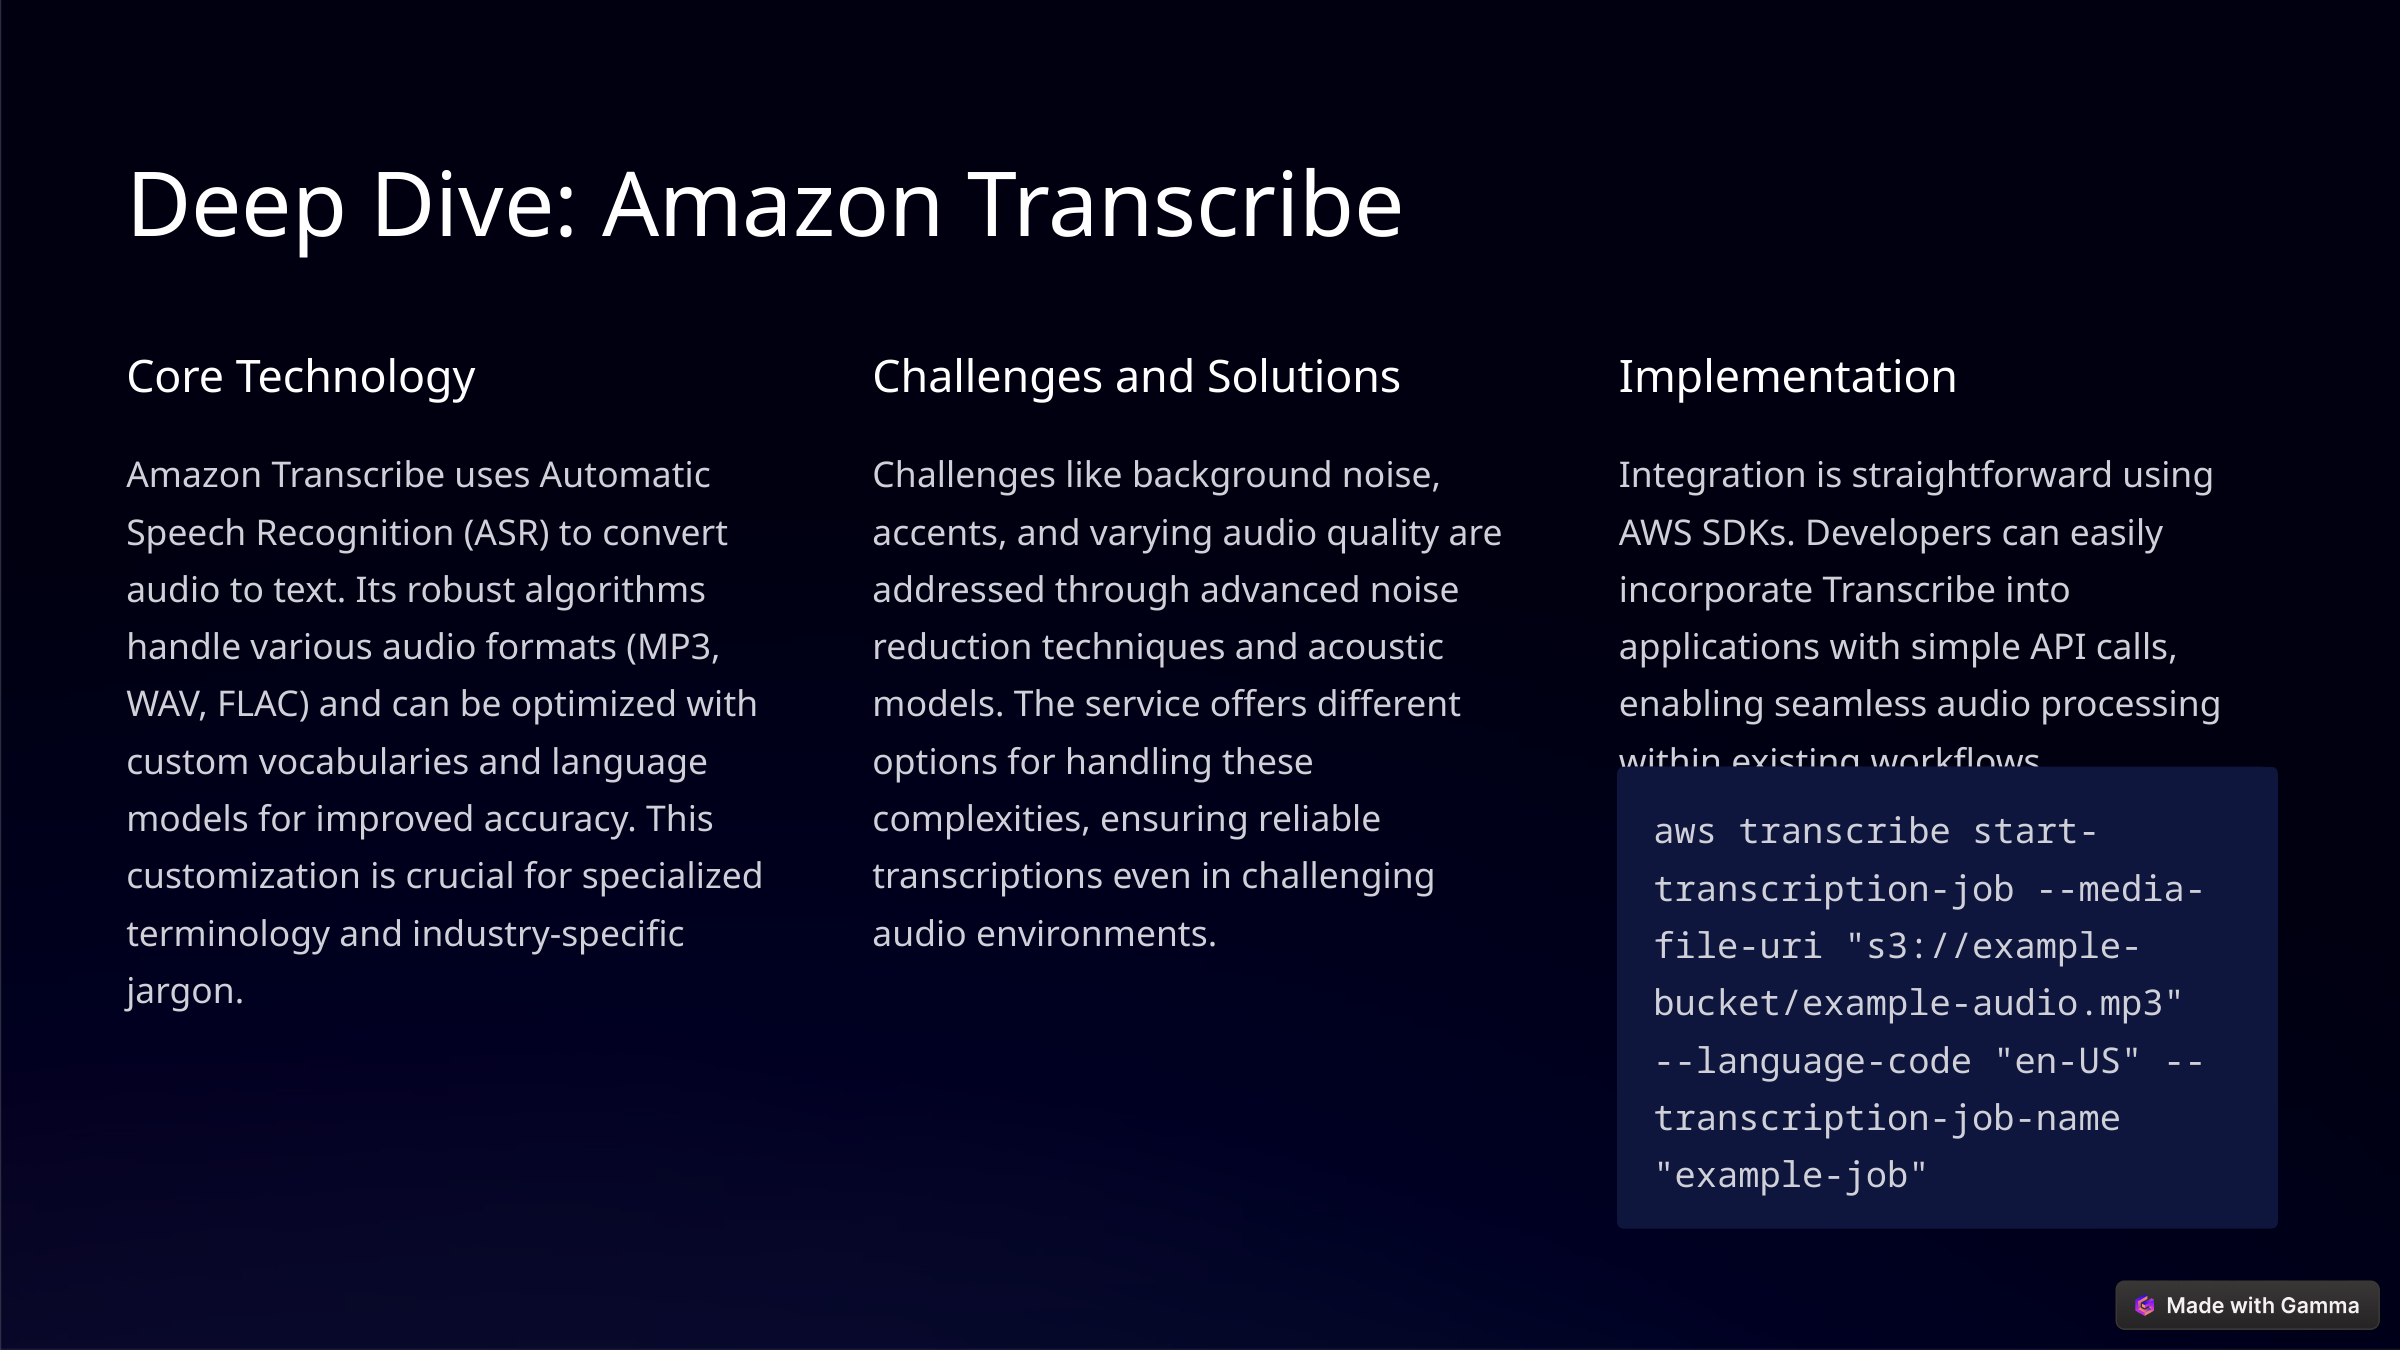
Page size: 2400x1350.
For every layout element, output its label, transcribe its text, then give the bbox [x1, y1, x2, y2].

text_box Deep Dive: Amazon Transcribe [126, 142, 1357, 255]
text_box Challenges like background noise, accents, and varying audio quality are addressed through advanced noise reduction techniques and acoustic models. The service offers different options for handling these complexities, ensuring reliable transcriptions even in challenging audio environments. [872, 437, 1530, 900]
picture [2106, 1271, 2389, 1339]
text_box [1617, 766, 2278, 1229]
text_box Challenges and Solutions [872, 345, 1385, 402]
text_box Implementation [1618, 345, 2070, 402]
text_box Integration is straightforward using AWS SDKs. Developers can easily incorporate Transcribe into applications with simple API calls, enabling seamless audio processing within existing workflows. [1618, 437, 2276, 727]
text_box Core Technology [126, 345, 578, 402]
text_box Amazon Transcribe uses Automatic Speech Recognition (ASR) to convert audio to text. Its robust algorithms handle various audio formats (MP3, WAV, FLAC) and can be optimized with custom vocabularies and language models for improved accuracy. This customization is crucial for specialized terminology and industry-specific jargon. [126, 437, 784, 958]
text_box aws transcribe start-transcription-job --media-file-uri "s3://example-bucket/example-audio.mp3" --language-code "en-US" --transcription-job-name "example-job" [1653, 793, 2242, 1141]
